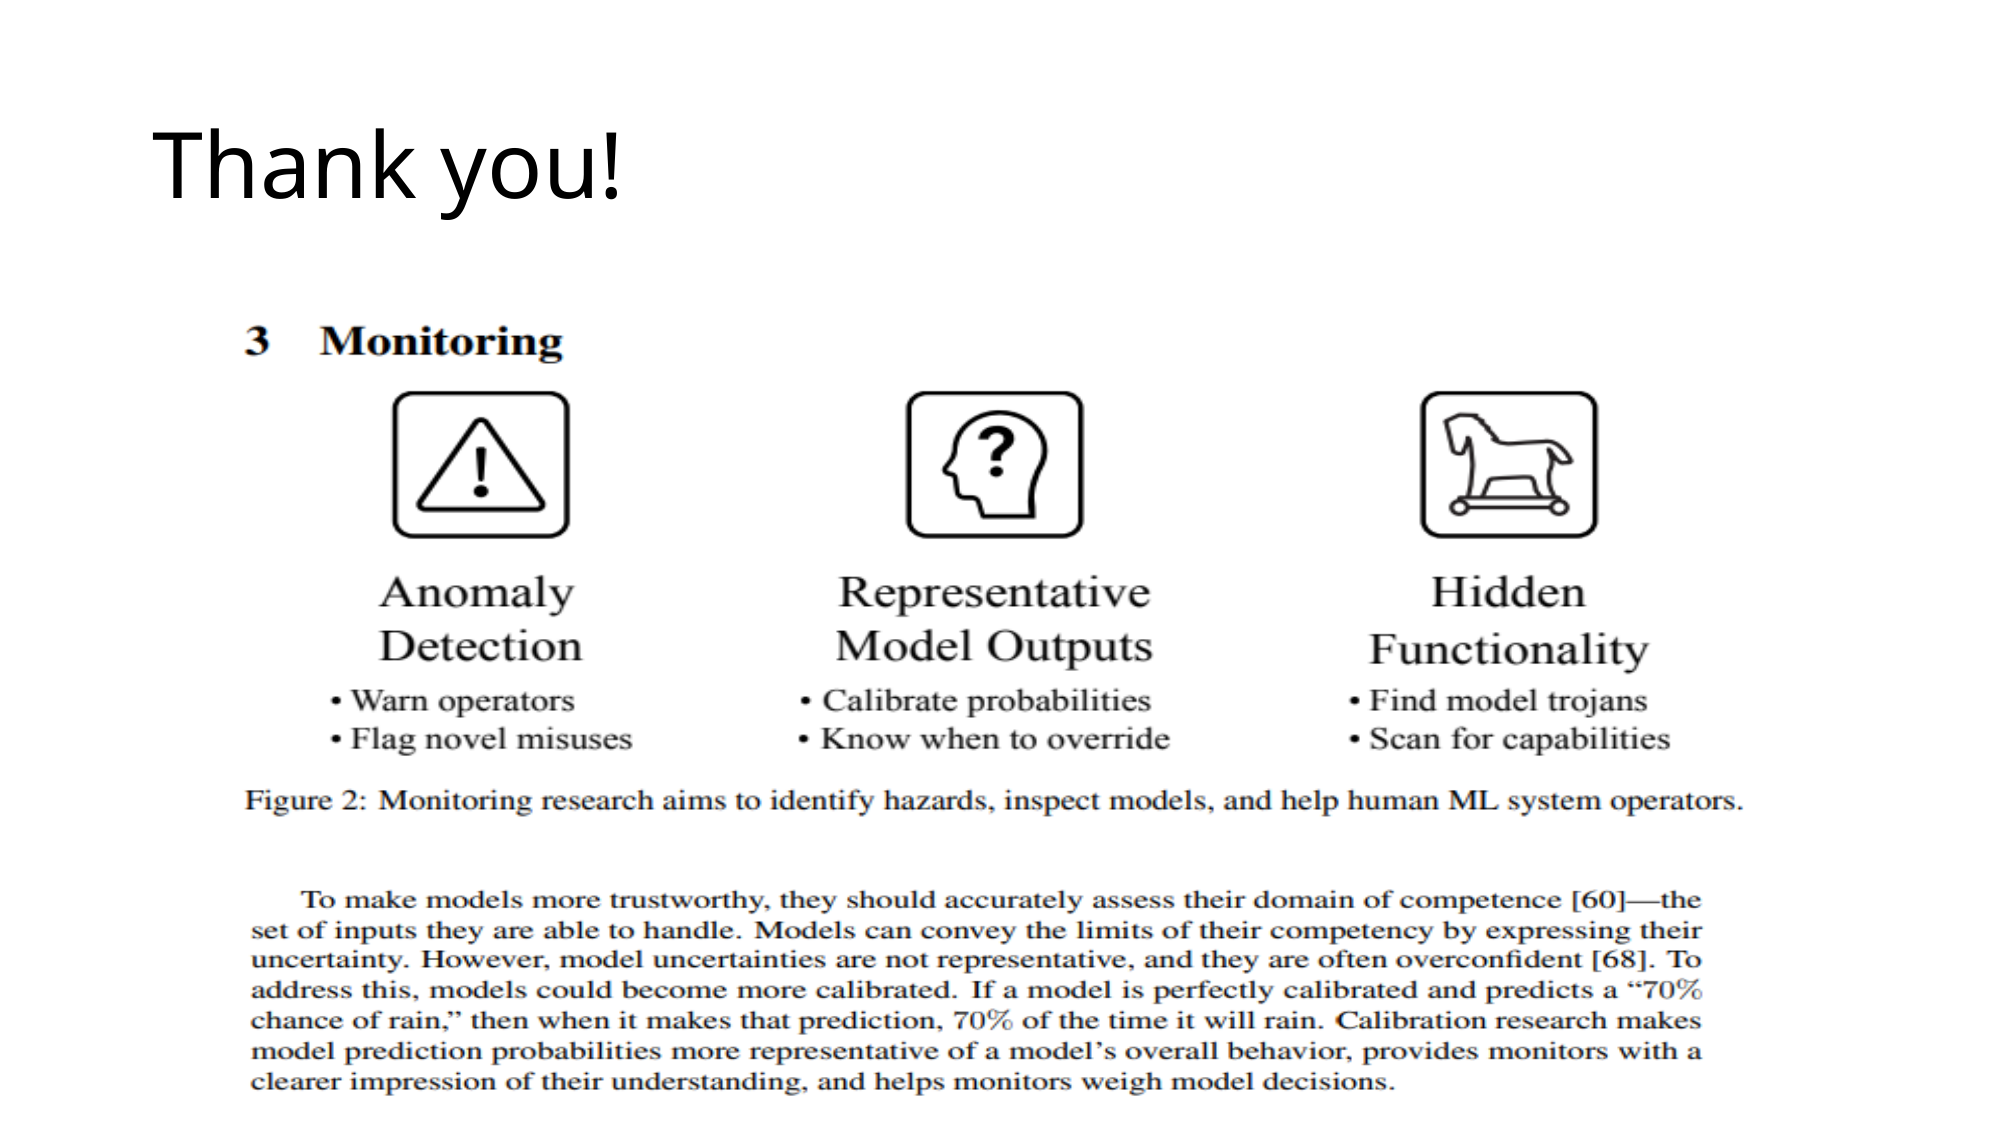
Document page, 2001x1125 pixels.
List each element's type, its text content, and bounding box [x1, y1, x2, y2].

title Thank you! [137, 59, 1863, 278]
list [211, 848, 1741, 1102]
picture [158, 277, 1789, 848]
